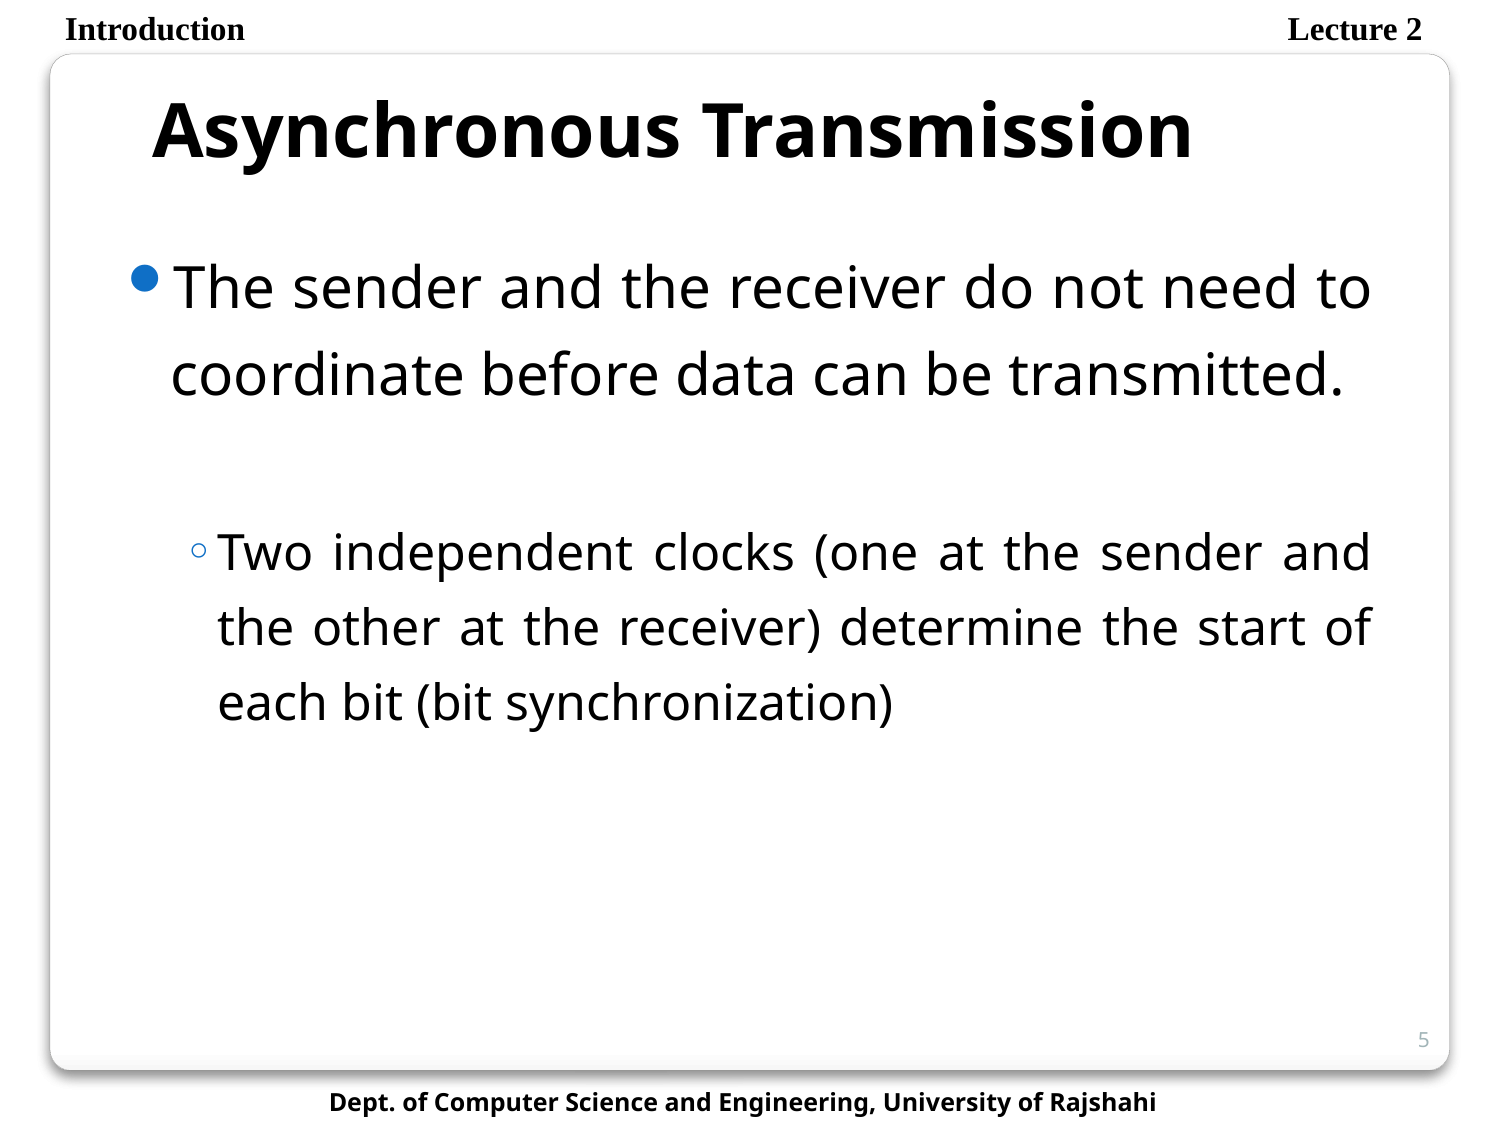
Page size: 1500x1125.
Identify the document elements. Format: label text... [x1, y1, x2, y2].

text_box Introduction [50, 0, 400, 55]
text_box The sender and the receiver do not need to coordinate before data can be transmitted. Two independent clocks (one at the sender and the other at the receiver) determine the start of each bit (bit synchronization) [112, 224, 1388, 988]
text_box Lecture 2 [1137, 0, 1438, 55]
slide_number 5 [1369, 1002, 1445, 1063]
text_box Dept. of Computer Science and Engineering, University of Rajshahi [74, 1079, 1413, 1125]
text_box Asynchronous Transmission [137, 74, 1413, 225]
